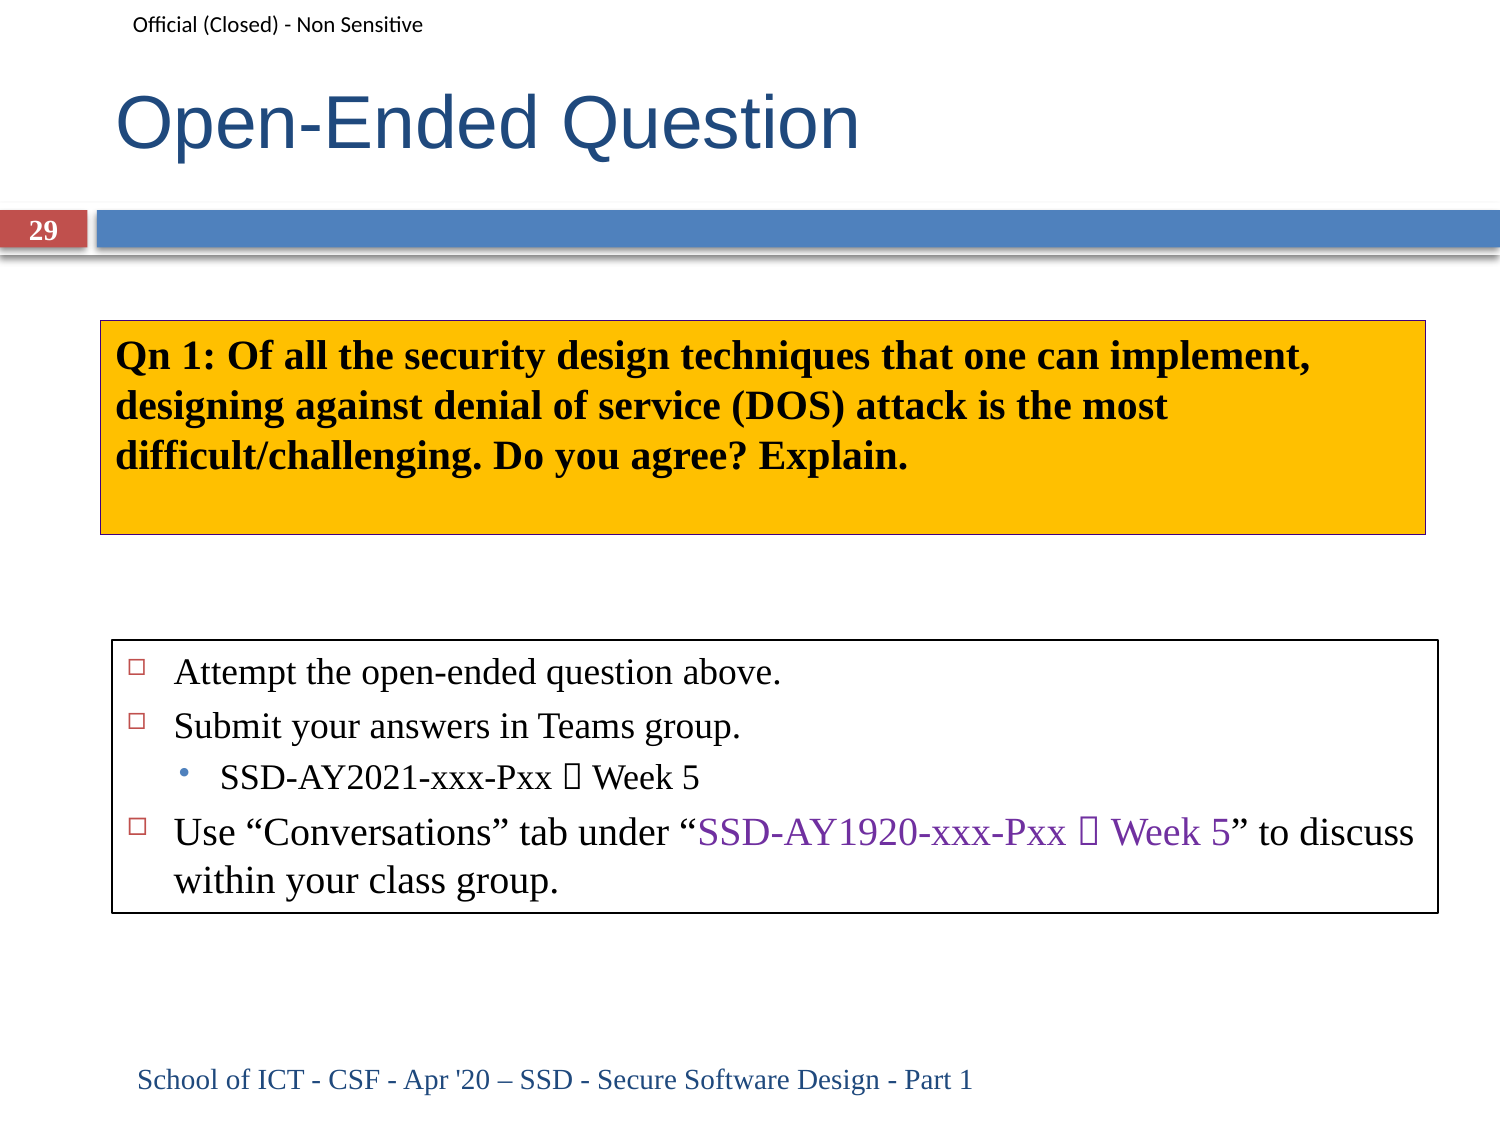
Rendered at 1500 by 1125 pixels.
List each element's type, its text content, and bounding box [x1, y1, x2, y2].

list Attempt the open-ended question above. Submit your answers in Teams group. SSD-AY2021-xxx-Pxx  Week 5 Use “Conversations” tab under “SSD-AY1920-xxx-Pxx  Week 5” to discuss within your class group. [112, 640, 1438, 913]
title Open-Ended Question [100, 37, 1438, 200]
slide_number 29 [0, 208, 88, 249]
footer School of ICT - CSF - Apr '20 – SSD - Secure Software Design - Part 1 [21, 1048, 990, 1108]
text_box Qn 1: Of all the security design techniques that one can implement, designing against denial of service (DOS) attack is the most difficult/challenging. Do you agree? Explain. [100, 320, 1426, 535]
